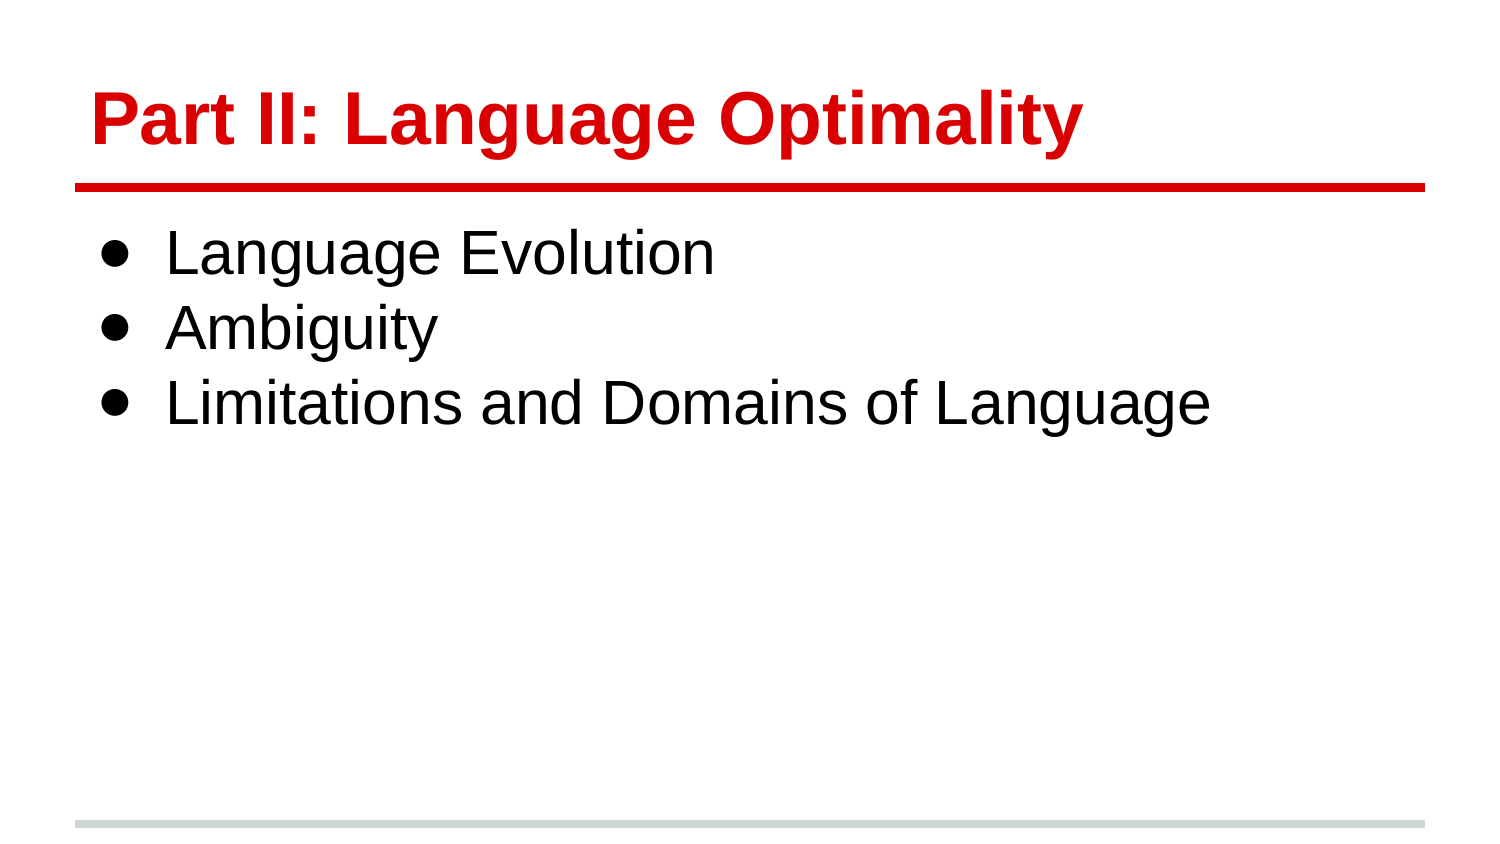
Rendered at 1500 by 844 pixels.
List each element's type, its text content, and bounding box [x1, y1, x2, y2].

title Part II: Language Optimality [75, 33, 1425, 175]
list Language Evolution Ambiguity Limitations and Domains of Language [75, 196, 1425, 808]
